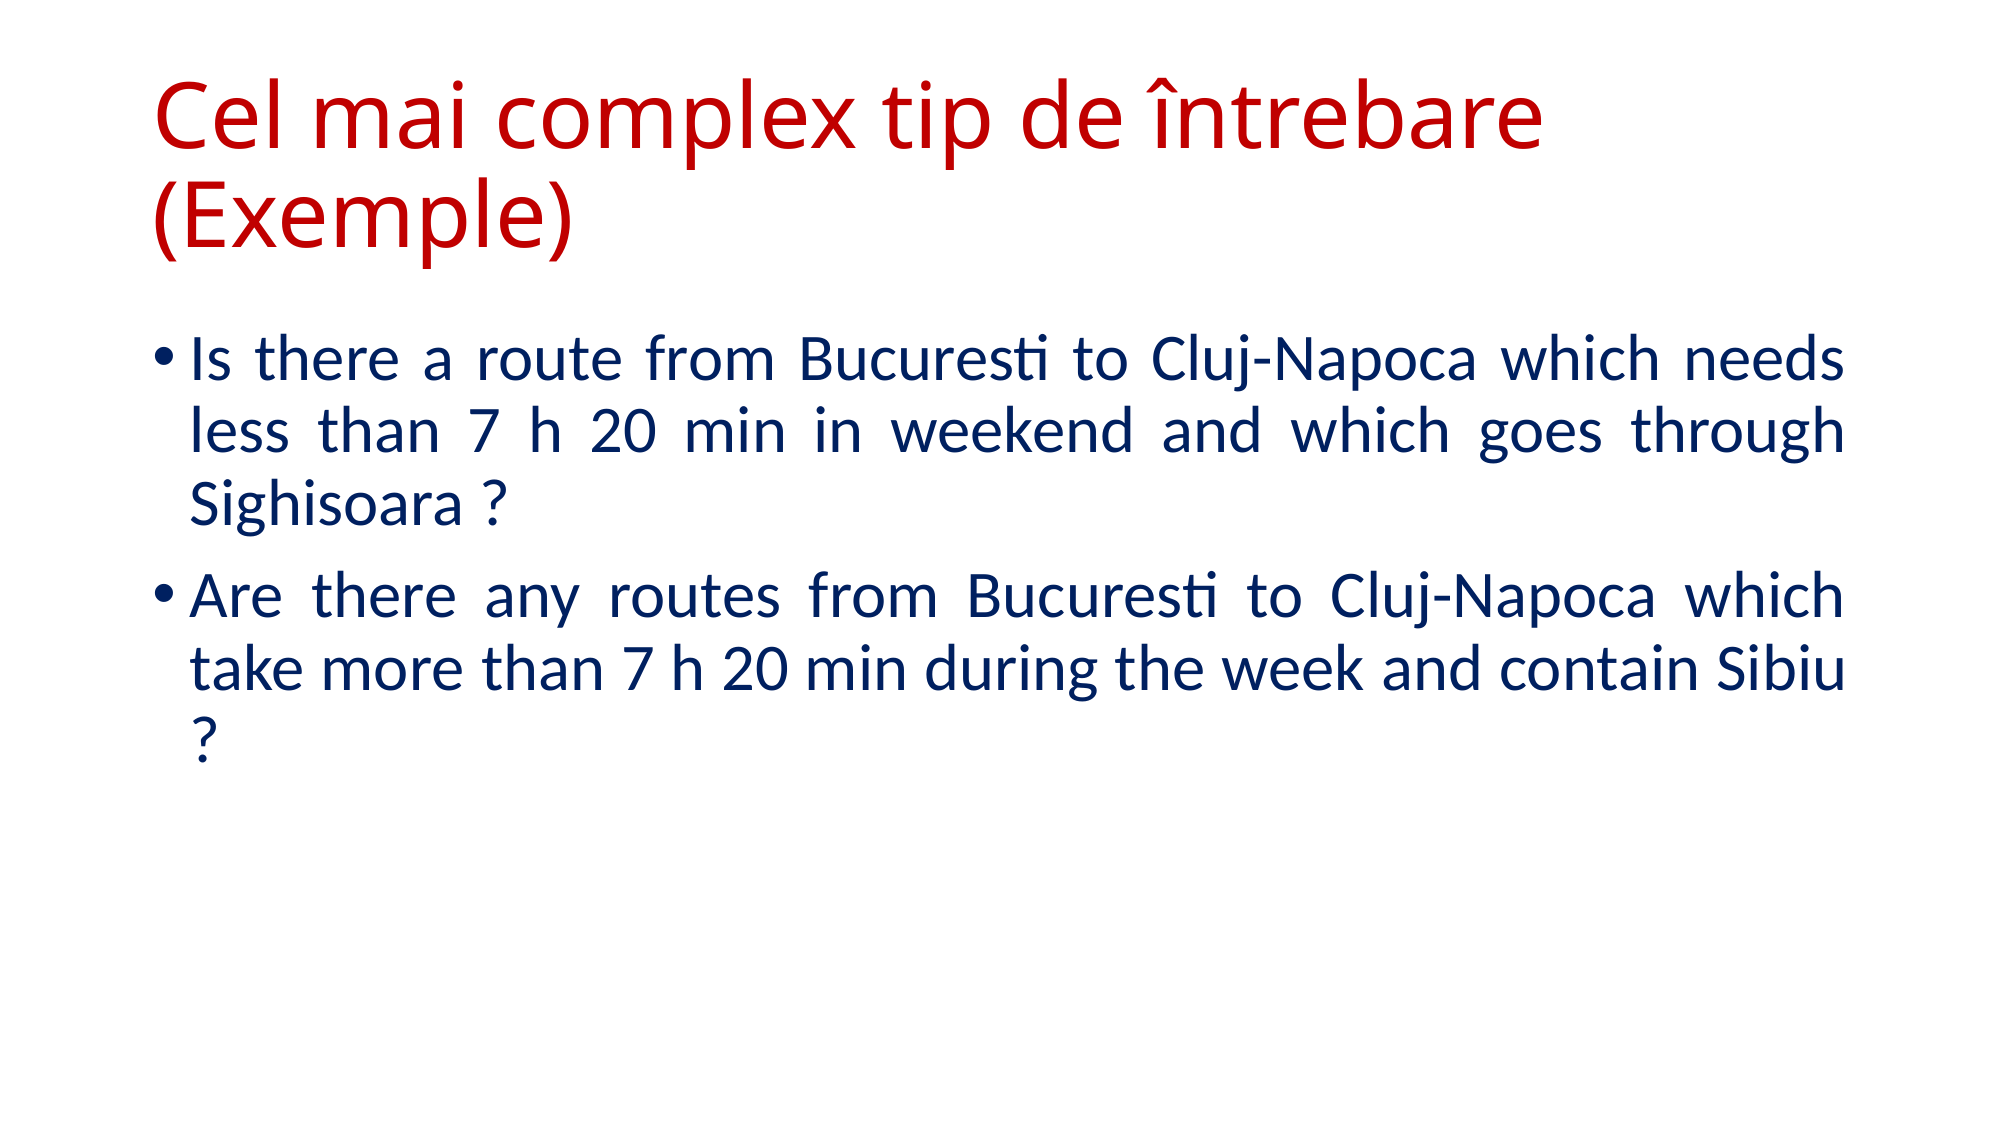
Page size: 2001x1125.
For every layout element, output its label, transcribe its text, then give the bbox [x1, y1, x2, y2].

title Cel mai complex tip de întrebare (Exemple) [137, 59, 1863, 278]
list Is there a route from Bucuresti to Cluj-Napoca which needs less than 7 h 20 min in weekend and which goes through Sighisoara ? Are there any routes from Bucuresti to Cluj-Napoca which take more than 7 h 20 min during the week and contain Sibiu ? [137, 315, 1863, 898]
